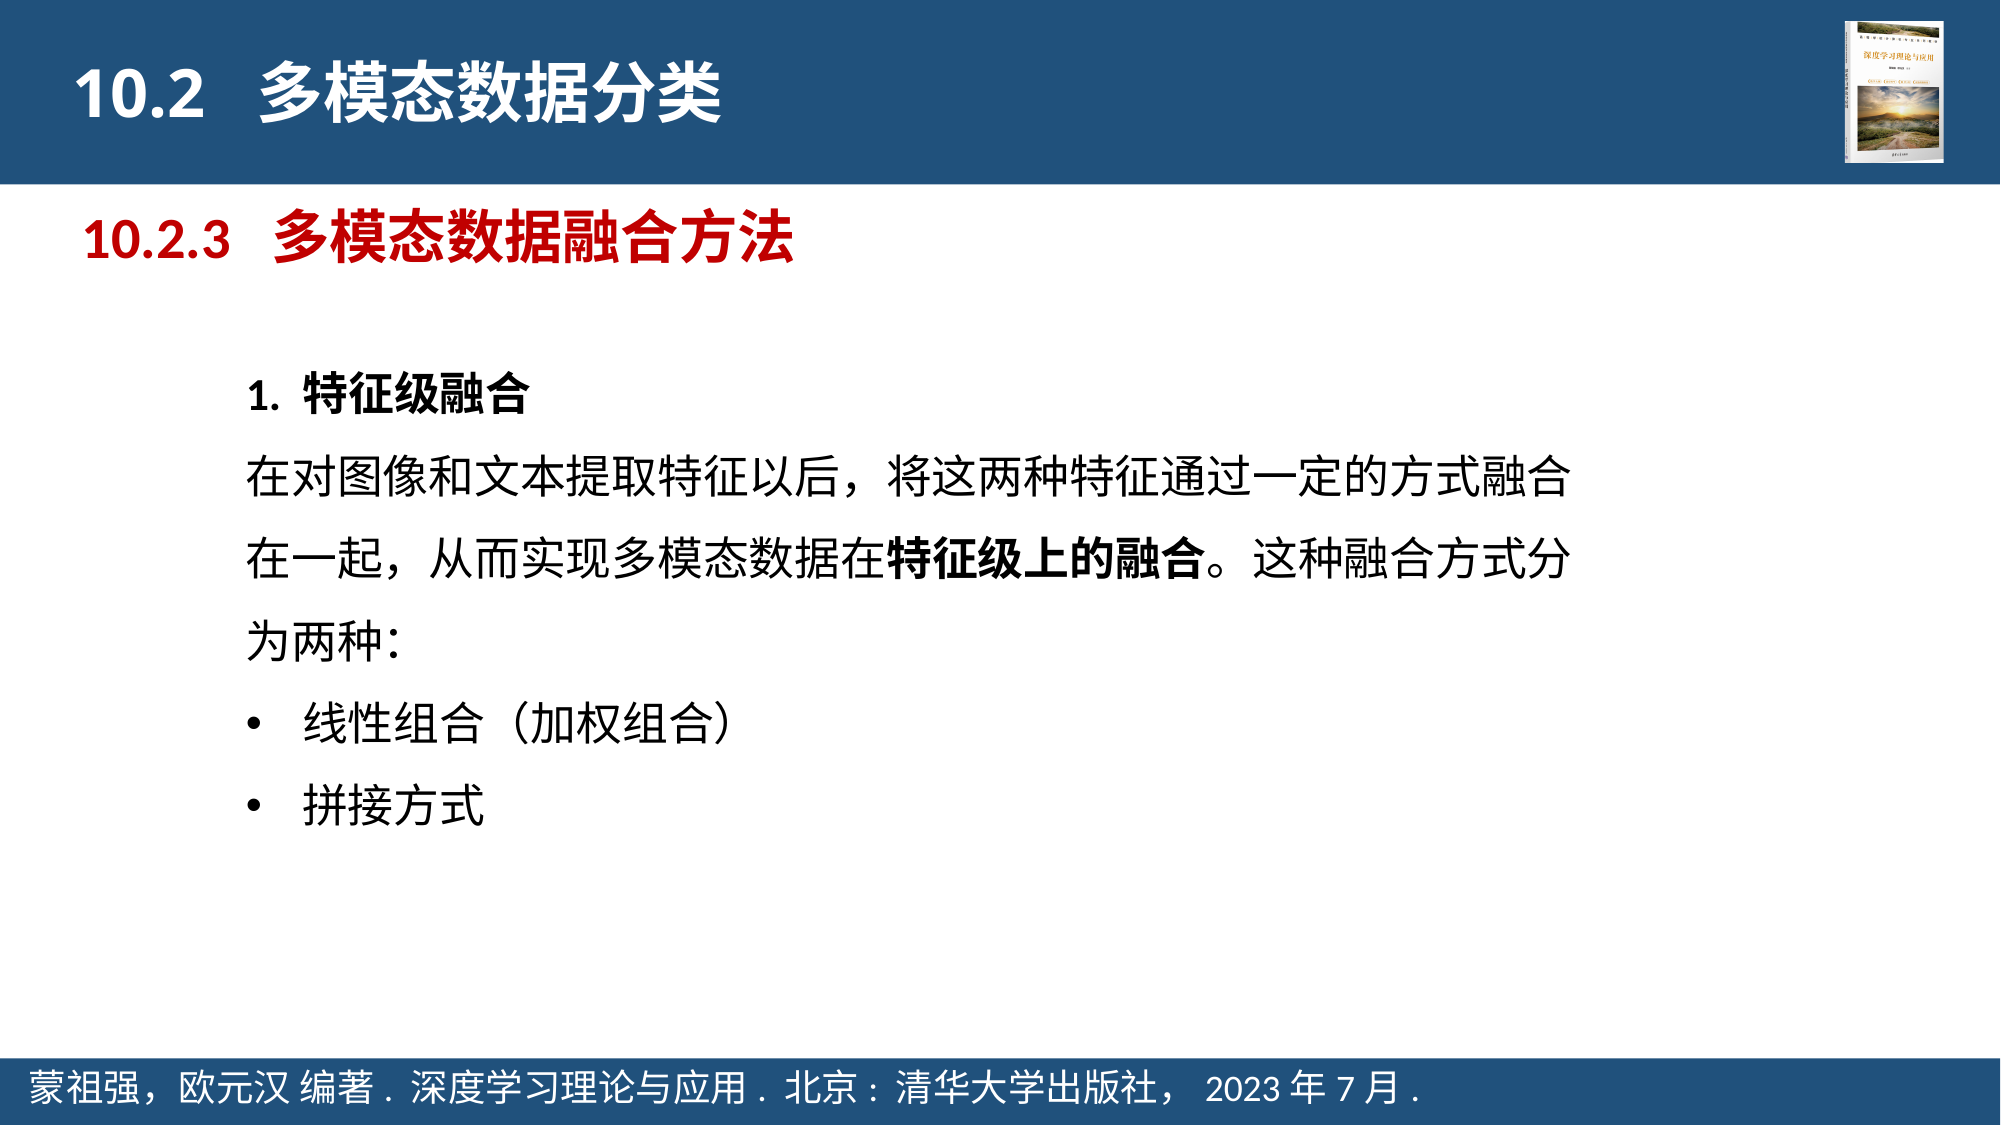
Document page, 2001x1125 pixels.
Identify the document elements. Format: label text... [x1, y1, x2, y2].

text_box 10.2.3 多模态数据融合方法 [67, 192, 895, 278]
text_box 1. 特征级融合 在对图像和文本提取特征以后，将这两种特征通过一定的方式融合在一起，从而实现多模态数据在特征级上的融合。这种融合方式分为两种： 线性组合（加权组合） 拼接方式 [231, 330, 1632, 960]
text_box 10.2 多模态数据分类 [55, 42, 1555, 140]
picture [1844, 21, 1944, 163]
